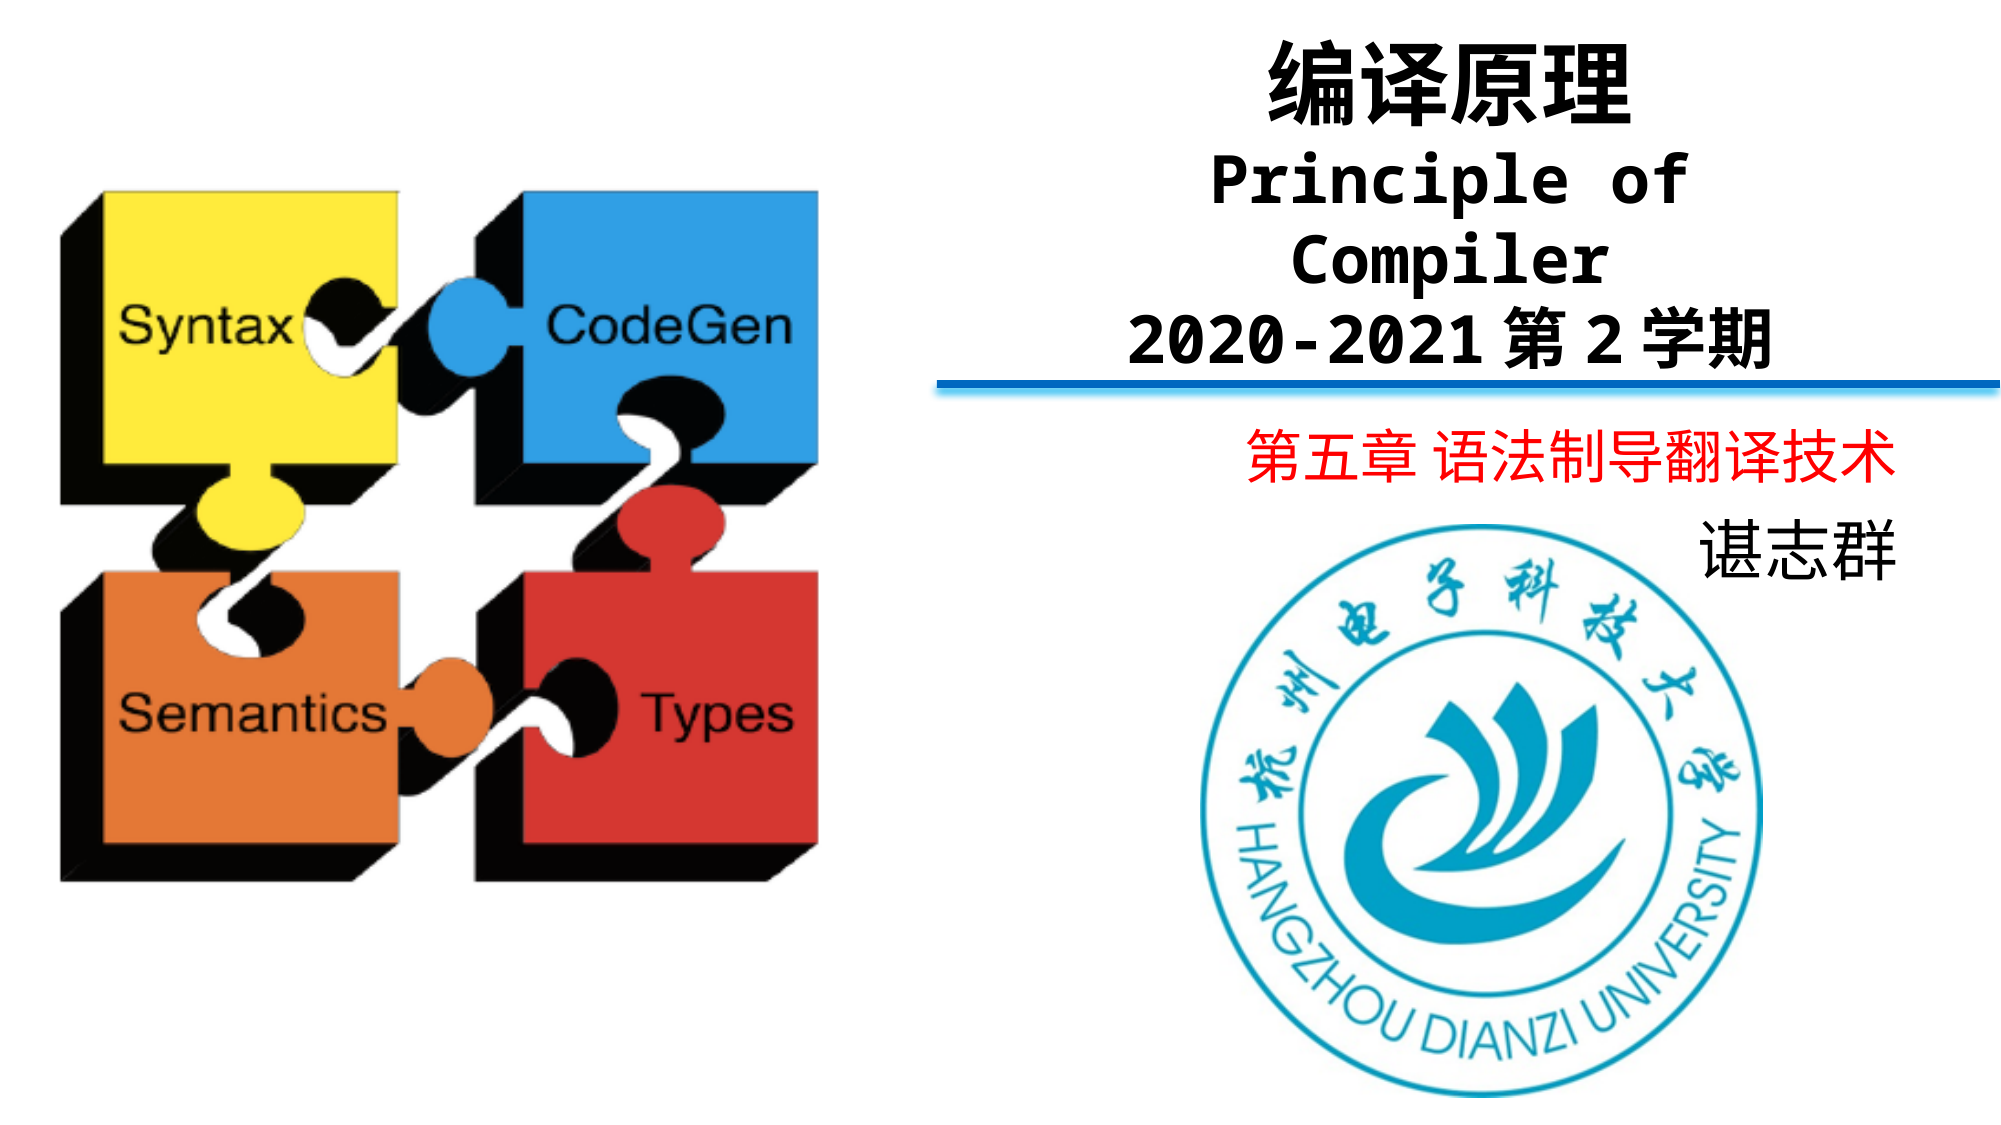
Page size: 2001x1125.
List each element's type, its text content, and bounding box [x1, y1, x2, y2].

picture [1200, 780, 1763, 1098]
subtitle 第五章 语法制导翻译技术 谌志群 [849, 412, 1913, 780]
picture [1491, 780, 1559, 854]
title 编译原理 Principle of Compiler 2020-2021第2学期 [1037, 99, 1863, 385]
picture [1466, 780, 1519, 856]
